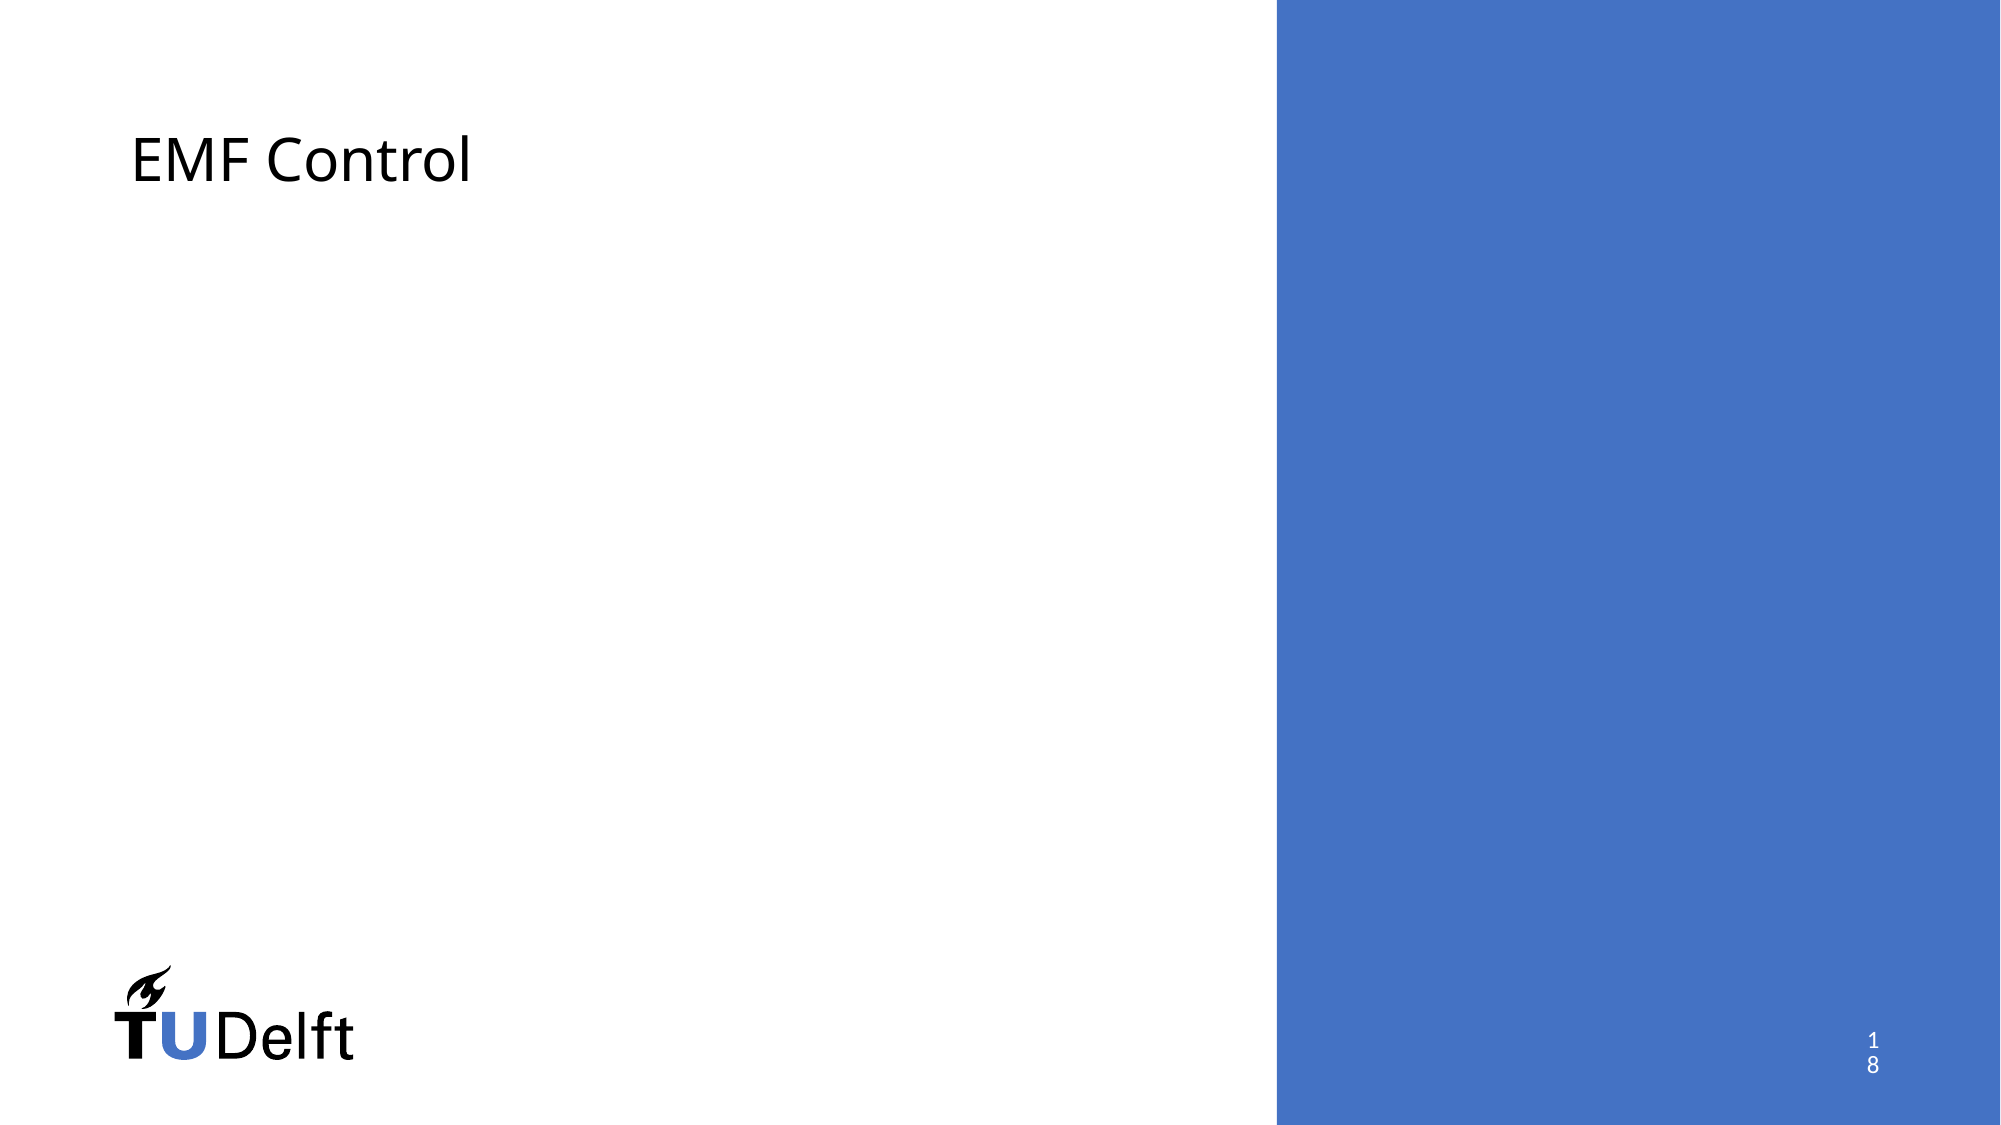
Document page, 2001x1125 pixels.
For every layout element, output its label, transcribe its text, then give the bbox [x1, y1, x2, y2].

slide_number 18 [1861, 1024, 1882, 1053]
title EMF Control [115, 121, 1153, 203]
